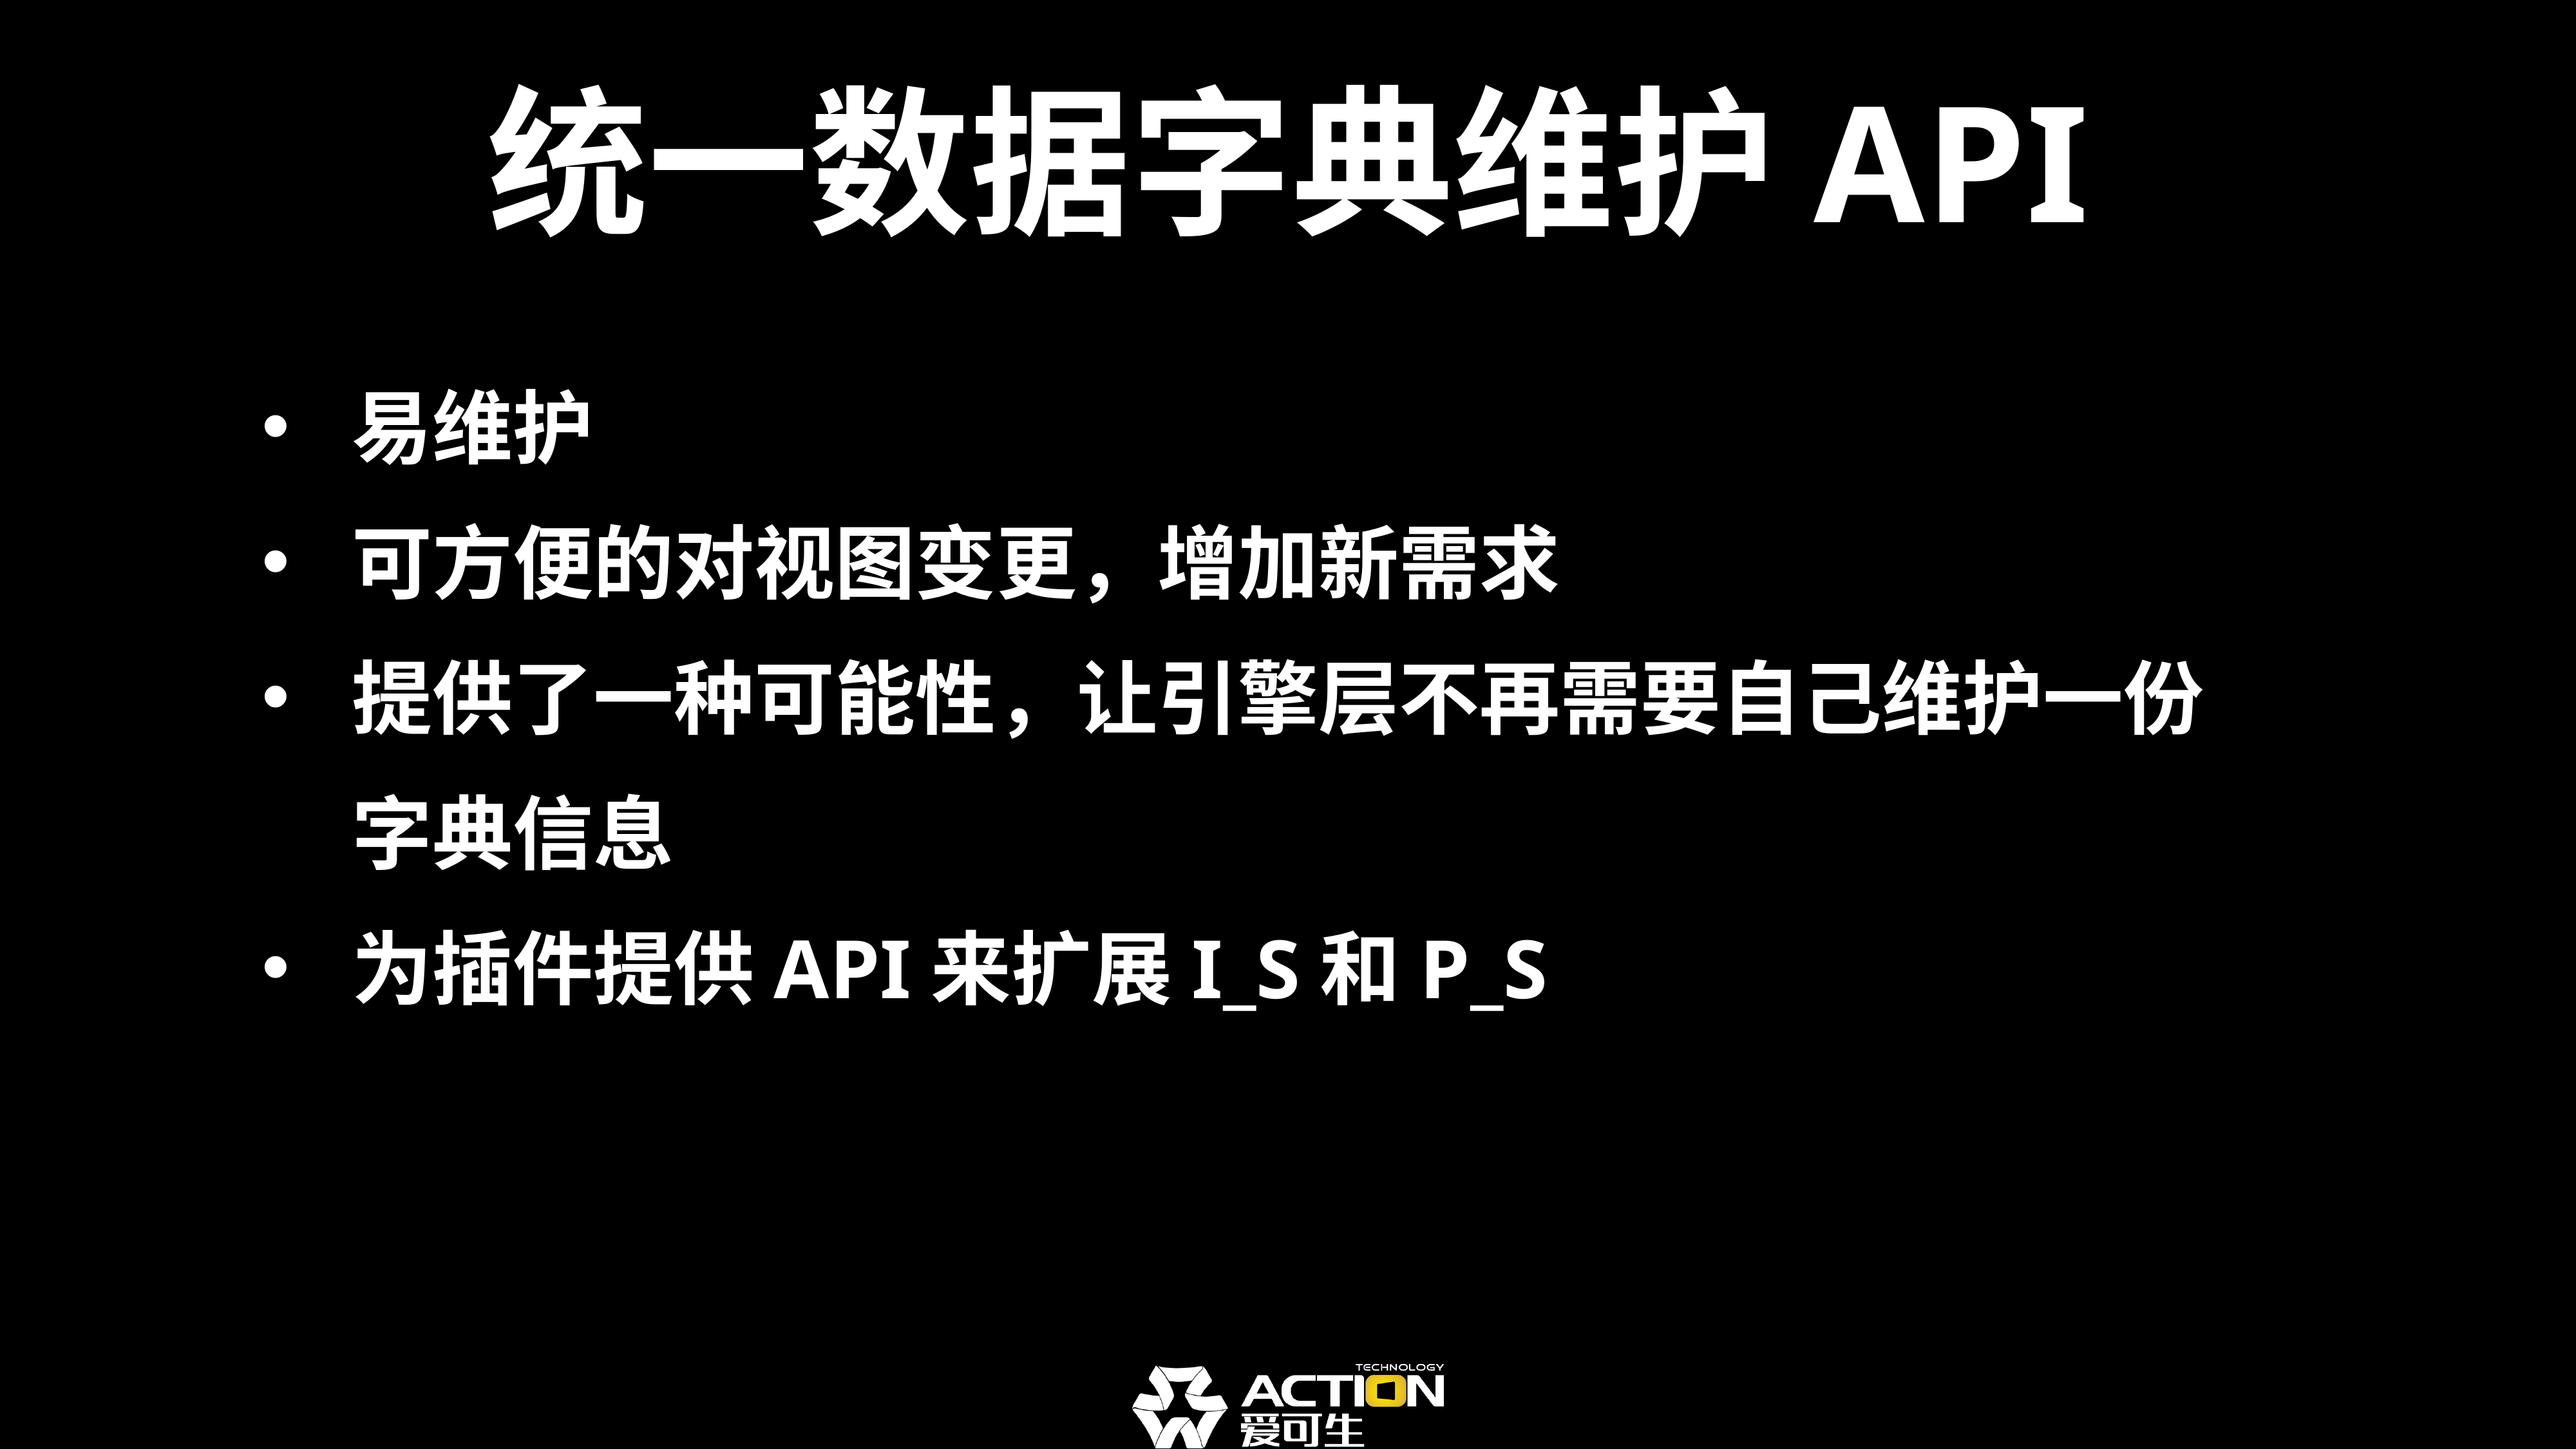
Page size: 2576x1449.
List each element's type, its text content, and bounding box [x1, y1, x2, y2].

text_box 易维护 可方便的对视图变更，增加新需求 提供了一种可能性，让引擎层不再需要自己维护一份字典信息 为插件提供API来扩展I_S和P_S [256, 332, 2226, 1117]
picture [1132, 1364, 1444, 1448]
title 统一数据字典维护API [178, 37, 2398, 279]
